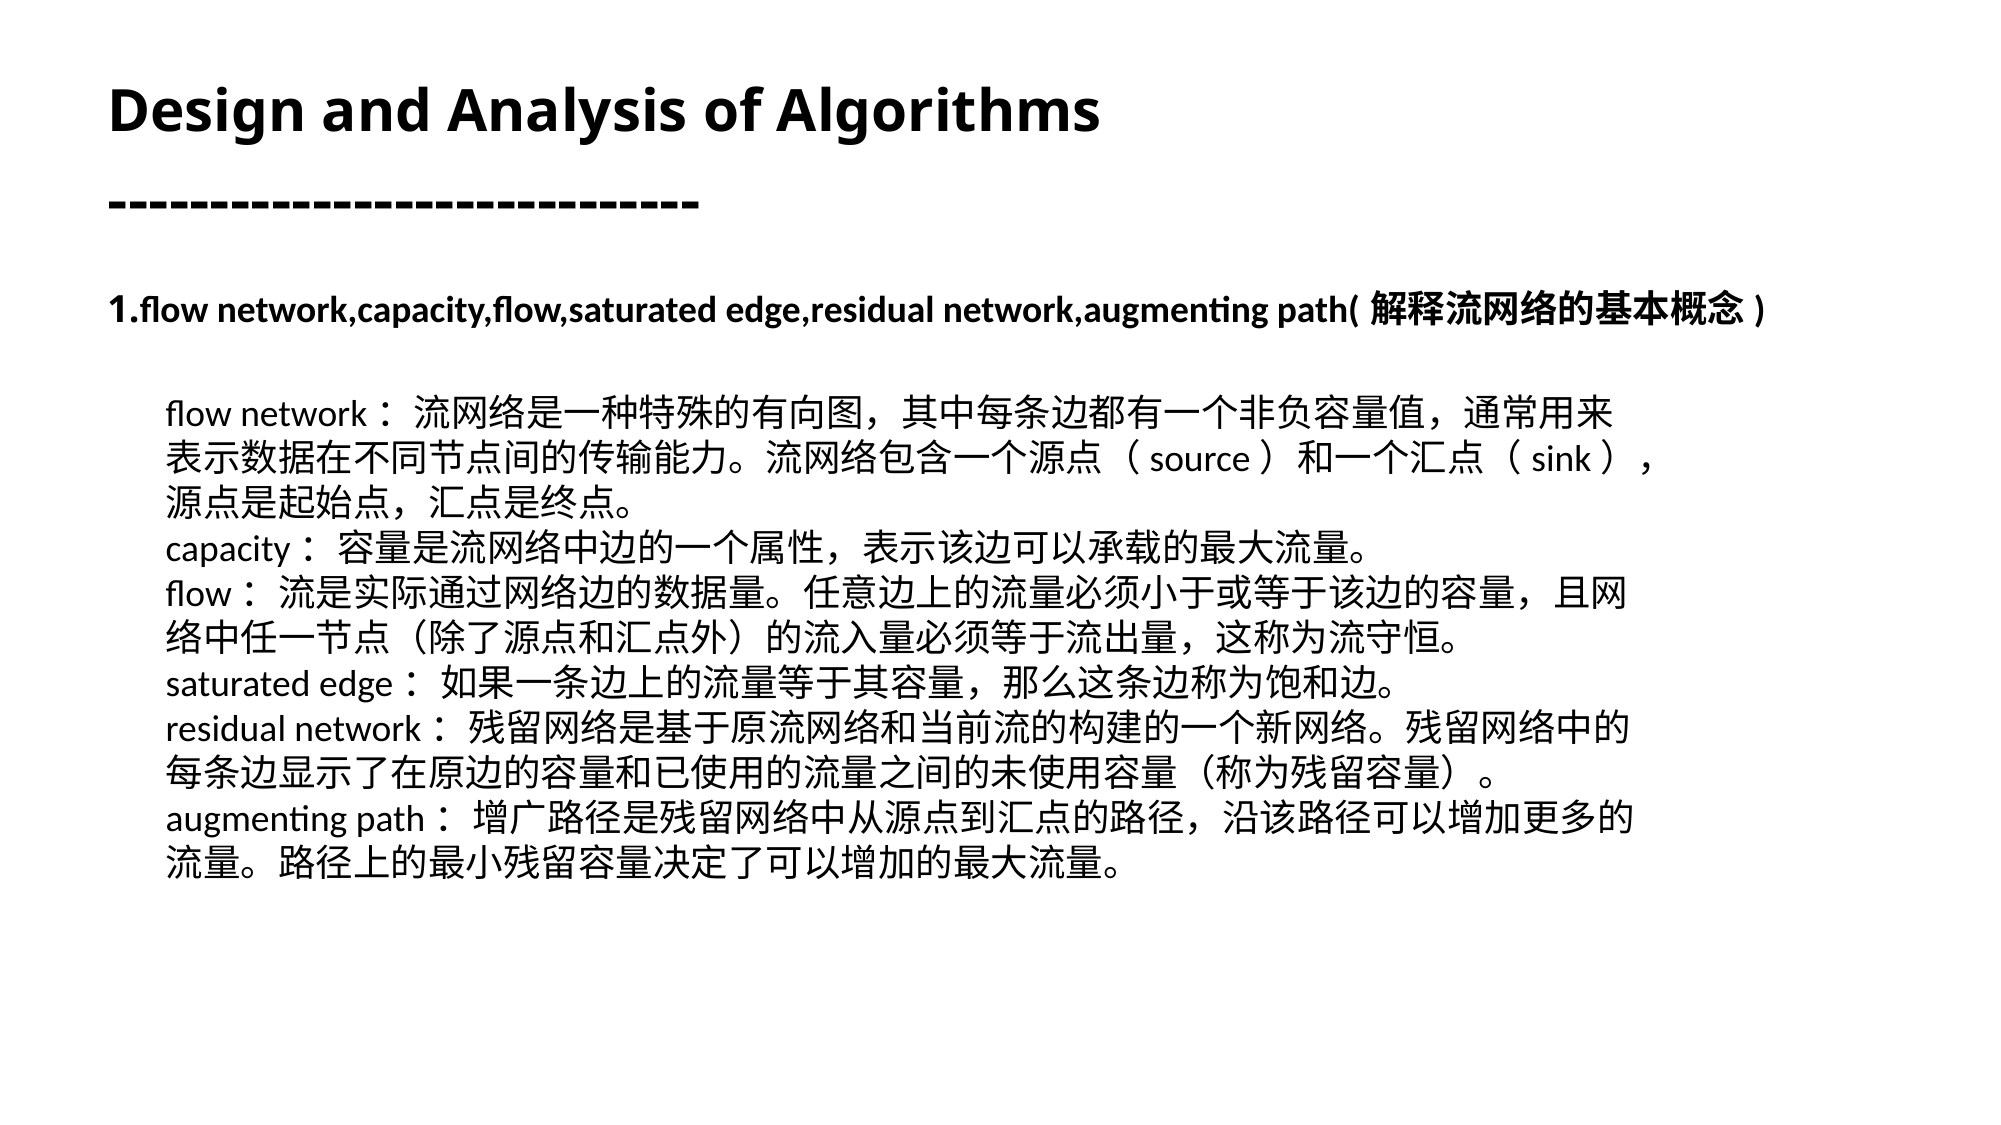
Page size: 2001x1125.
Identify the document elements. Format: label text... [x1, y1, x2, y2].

text_box flow network：流网络是一种特殊的有向图，其中每条边都有一个非负容量值，通常用来表示数据在不同节点间的传输能力。流网络包含一个源点（source）和一个汇点（sink），源点是起始点，汇点是终点。 capacity：容量是流网络中边的一个属性，表示该边可以承载的最大流量。 flow：流是实际通过网络边的数据量。任意边上的流量必须小于或等于该边的容量，且网络中任一节点（除了源点和汇点外）的流入量必须等于流出量，这称为流守恒。 saturated edge：如果一条边上的流量等于其容量，那么这条边称为饱和边。 residual network：残留网络是基于原流网络和当前流的构建的一个新网络。残留网络中的每条边显示了在原边的容量和已使用的流量之间的未使用容量（称为残留容量）。 augmenting path：增广路径是残留网络中从源点到汇点的路径，沿该路径可以增加更多的流量。路径上的最小残留容量决定了可以增加的最大流量。 [150, 381, 1662, 892]
text_box 1.flow network,capacity,flow,saturated edge,residual network,augmenting path(解释流网络的基本概念) [92, 277, 1838, 338]
text_box ----------------------------- [92, 151, 1243, 246]
text_box Design and Analysis of Algorithms [92, 65, 1157, 151]
